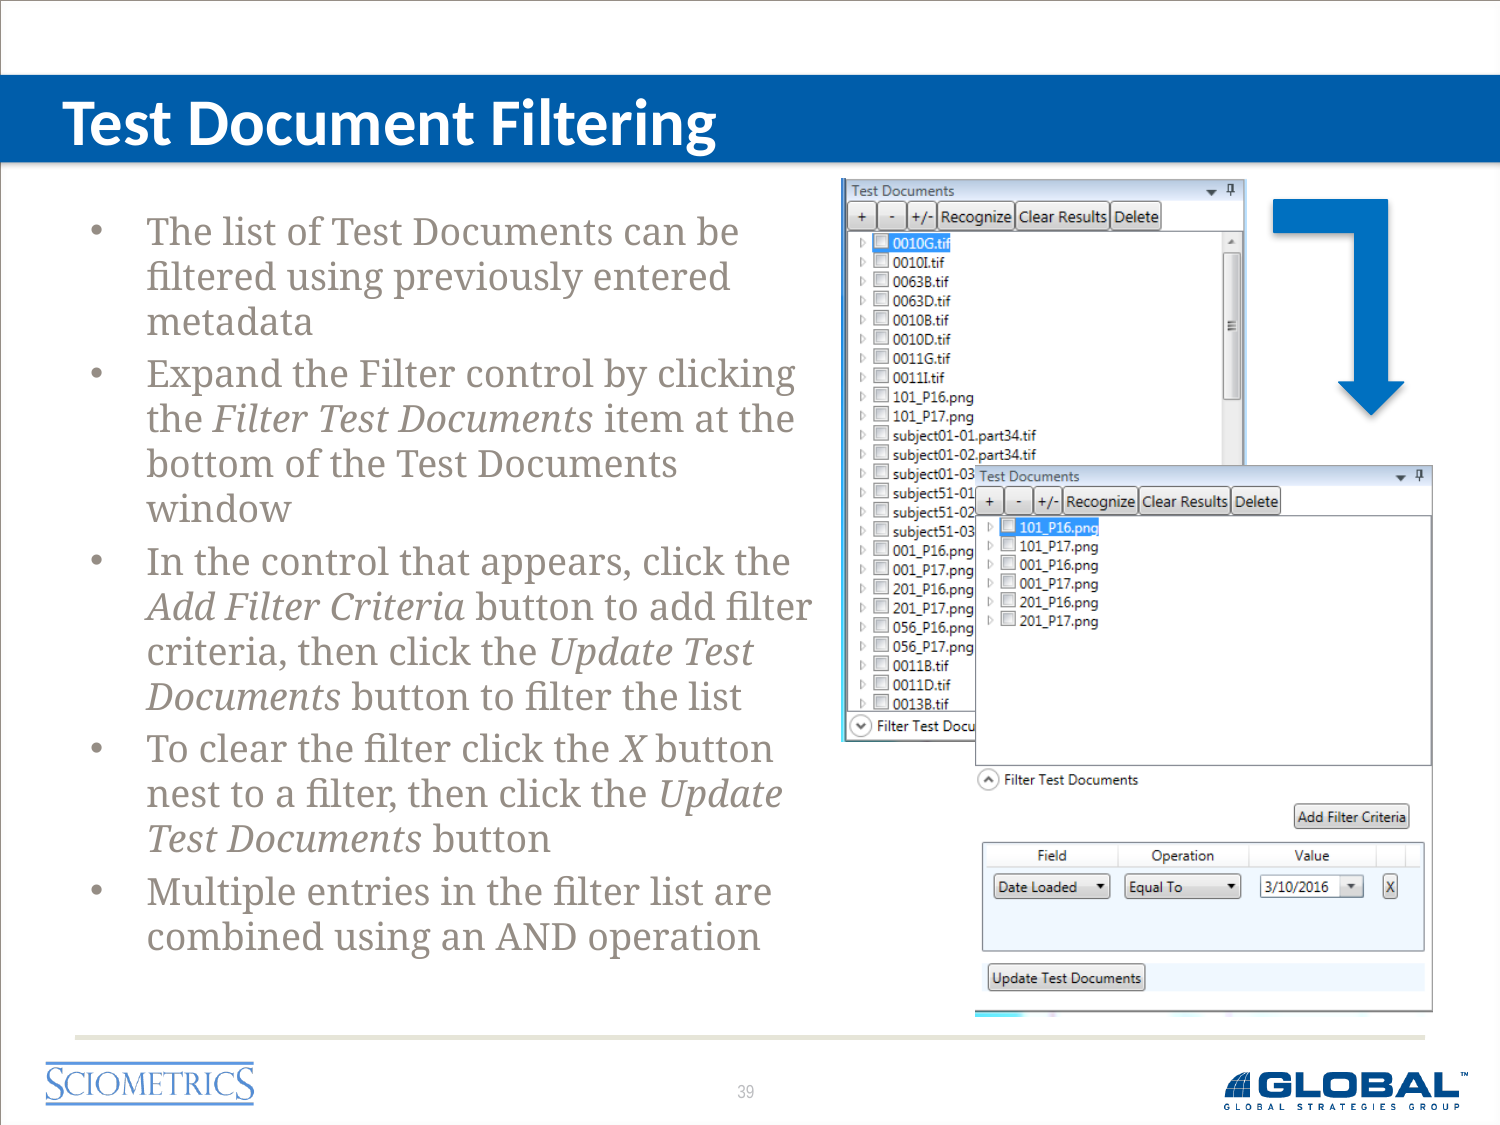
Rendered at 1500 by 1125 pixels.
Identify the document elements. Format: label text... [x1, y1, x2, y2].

picture [841, 178, 1433, 1018]
picture [12, 1054, 411, 1116]
list The list of Test Documents can be filtered using previously entered metadata Expand the Filter control by clicking the Filter Test Documents item at the bottom of the Test Documents window In the control that appears, click the Add Filter Criteria button to add filter criteria, then click the Update Test Documents button to filter the list To clear the filter click the X button nest to a filter, then click the Update Test Documents button Multiple entries in the filter list are combined using an AND operation [75, 200, 838, 943]
title Test Document Filtering [62, 75, 1500, 163]
picture [1224, 1071, 1468, 1110]
text_box [1273, 199, 1405, 416]
